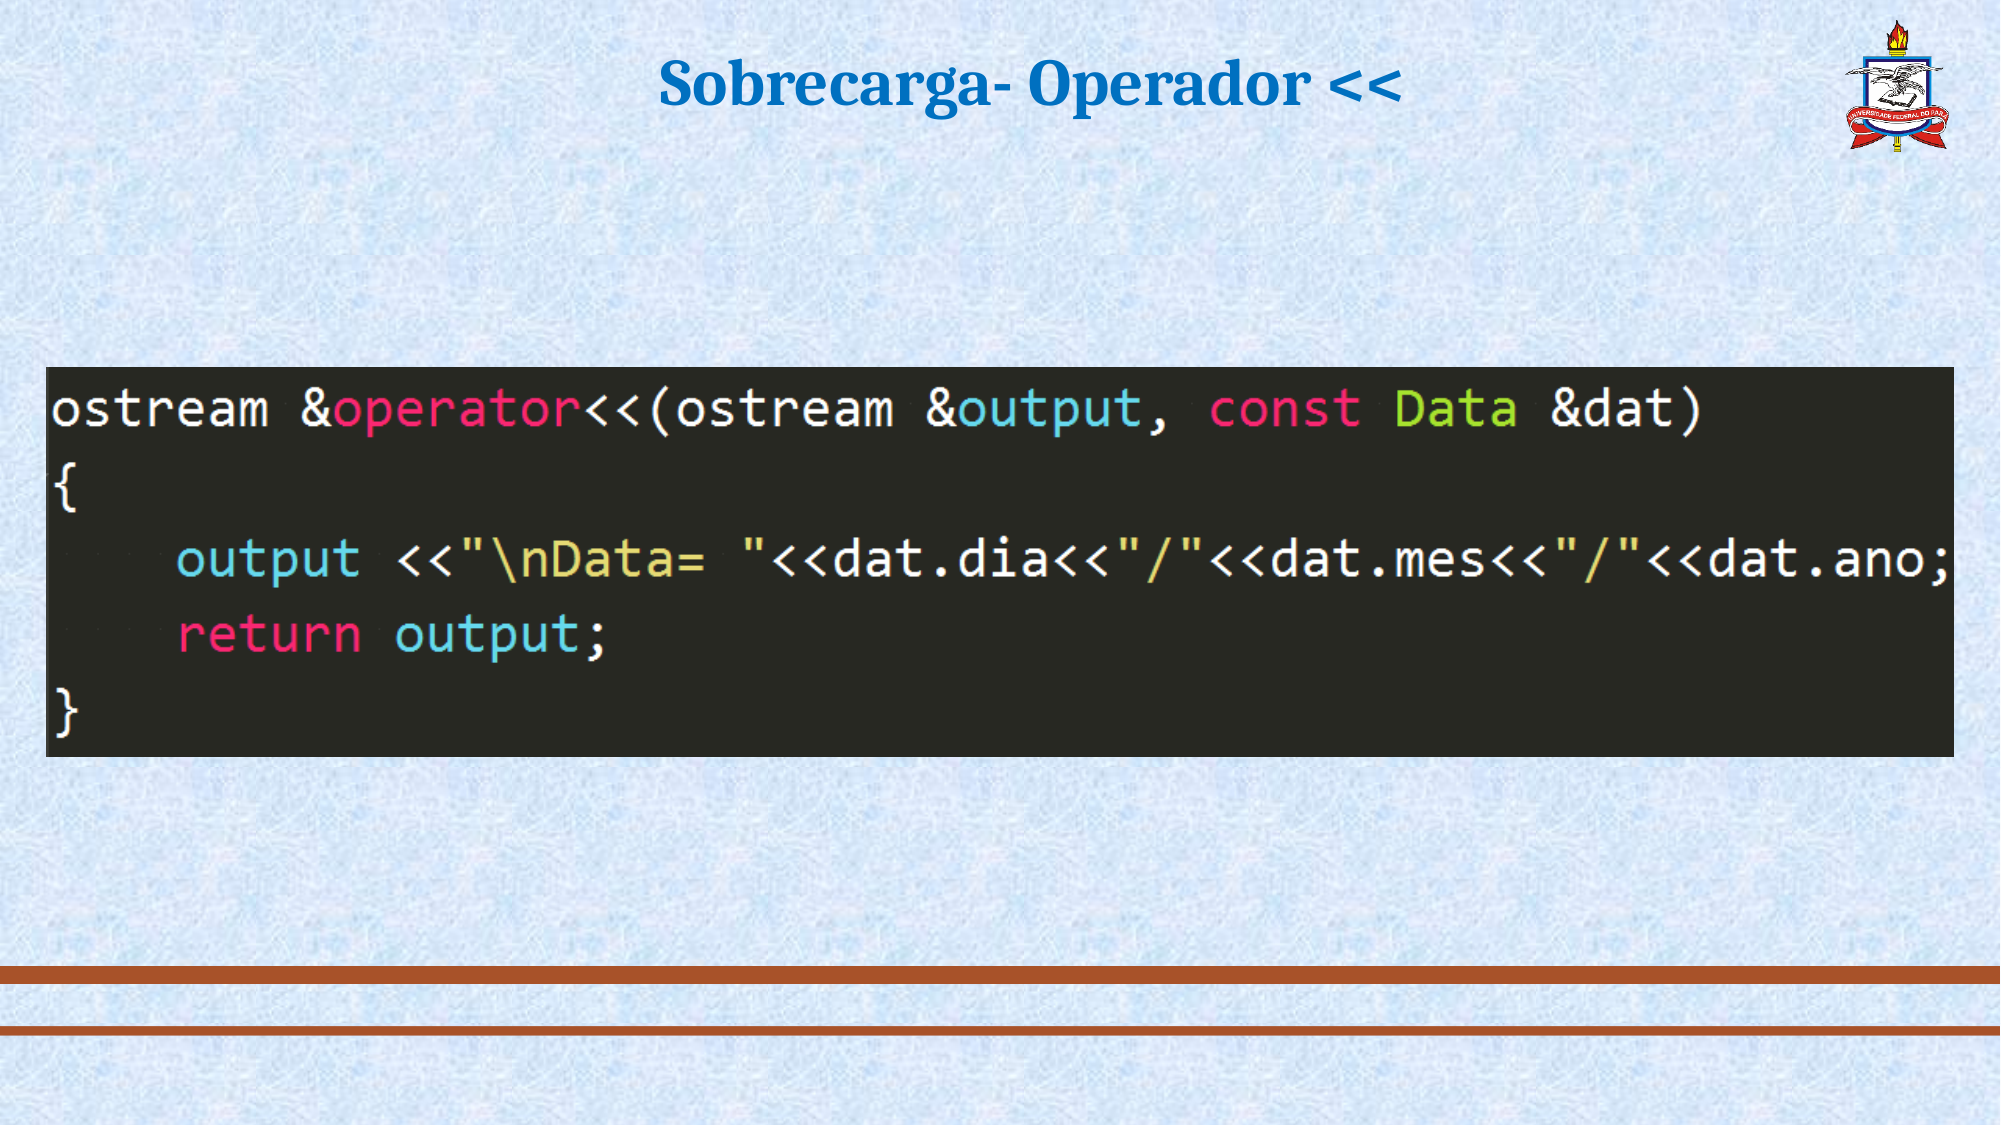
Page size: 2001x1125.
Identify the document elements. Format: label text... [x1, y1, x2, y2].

picture [0, 0, 2001, 1125]
text_box Sobrecarga- Operador << [442, 37, 1624, 126]
